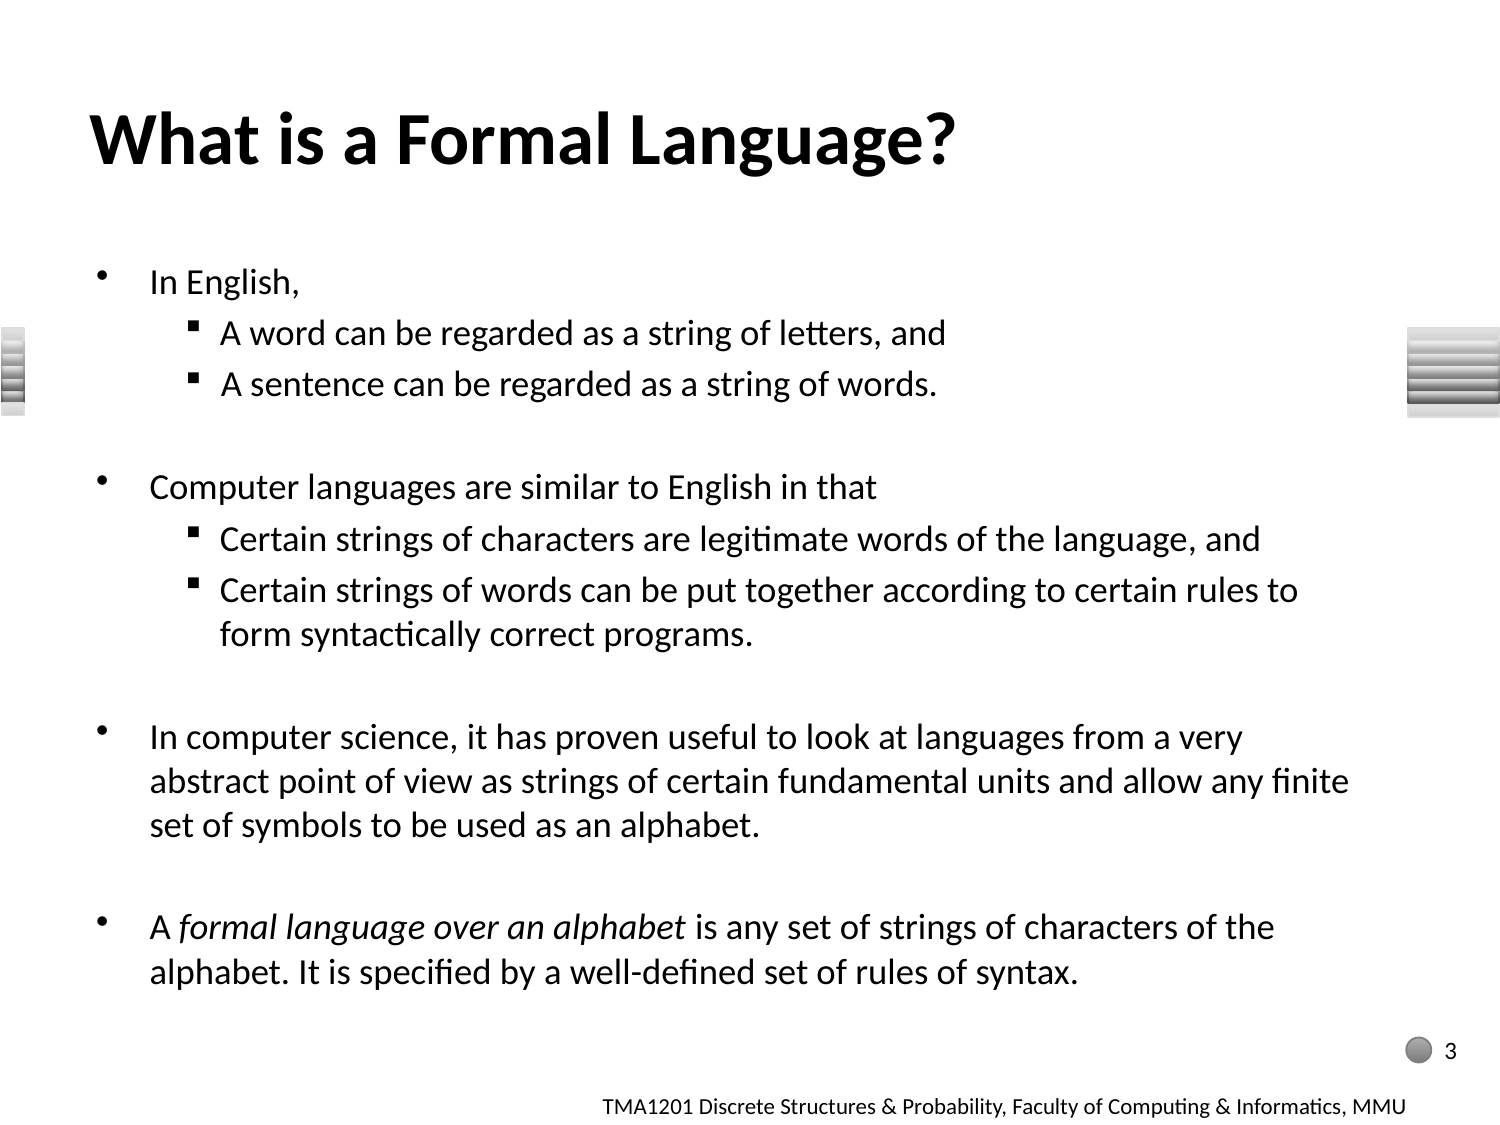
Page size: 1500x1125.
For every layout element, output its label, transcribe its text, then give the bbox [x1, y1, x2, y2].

list In English, A word can be regarded as a string of letters, and A sentence can be regarded as a string of words. Computer languages are similar to English in that Certain strings of characters are legitimate words of the language, and Certain strings of words can be put together according to certain rules to form syntactically correct programs. In computer science, it has proven useful to look at languages from a very abstract point of view as strings of certain fundamental units and allow any finite set of symbols to be used as an alphabet. A formal language over an alphabet is any set of strings of characters of the alphabet. It is specified by a well-defined set of rules of syntax. [81, 249, 1382, 1000]
text_box 3 [1429, 1012, 1500, 1088]
title What is a Formal Language? [75, 0, 1338, 188]
